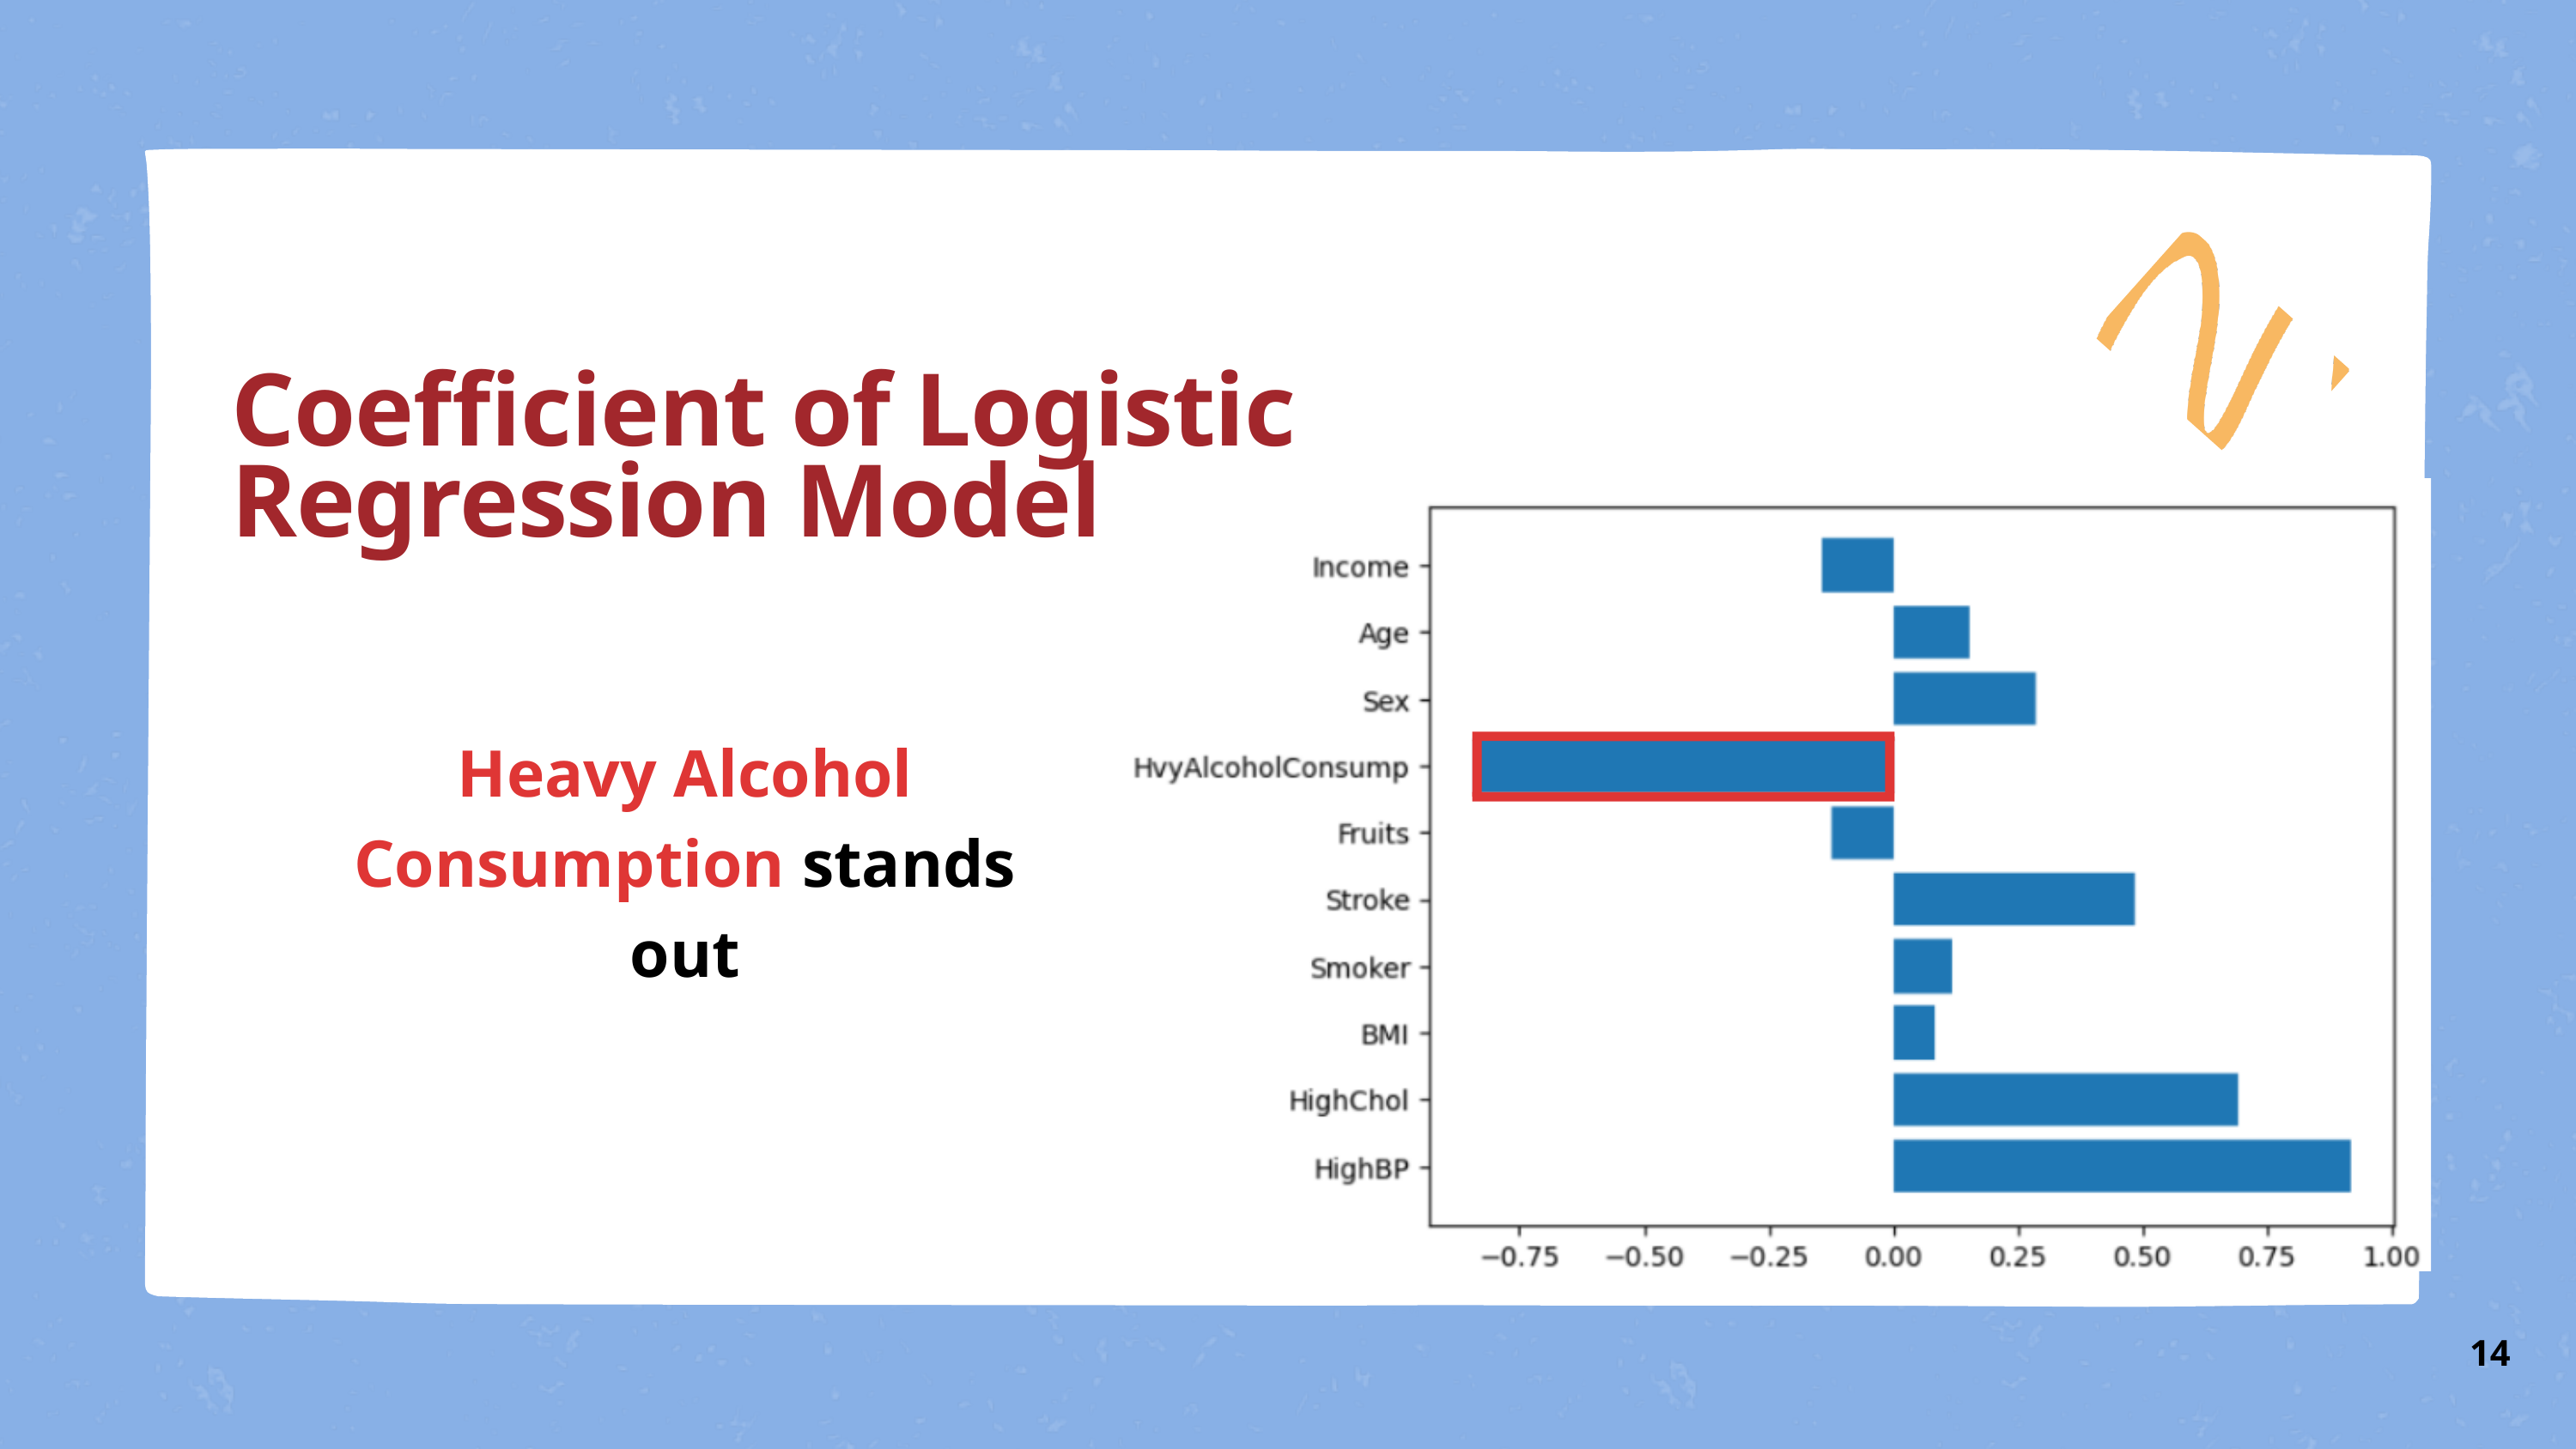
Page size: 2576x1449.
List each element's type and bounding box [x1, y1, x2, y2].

text_box [144, 149, 2432, 1308]
text_box [0, 0, 2576, 1449]
